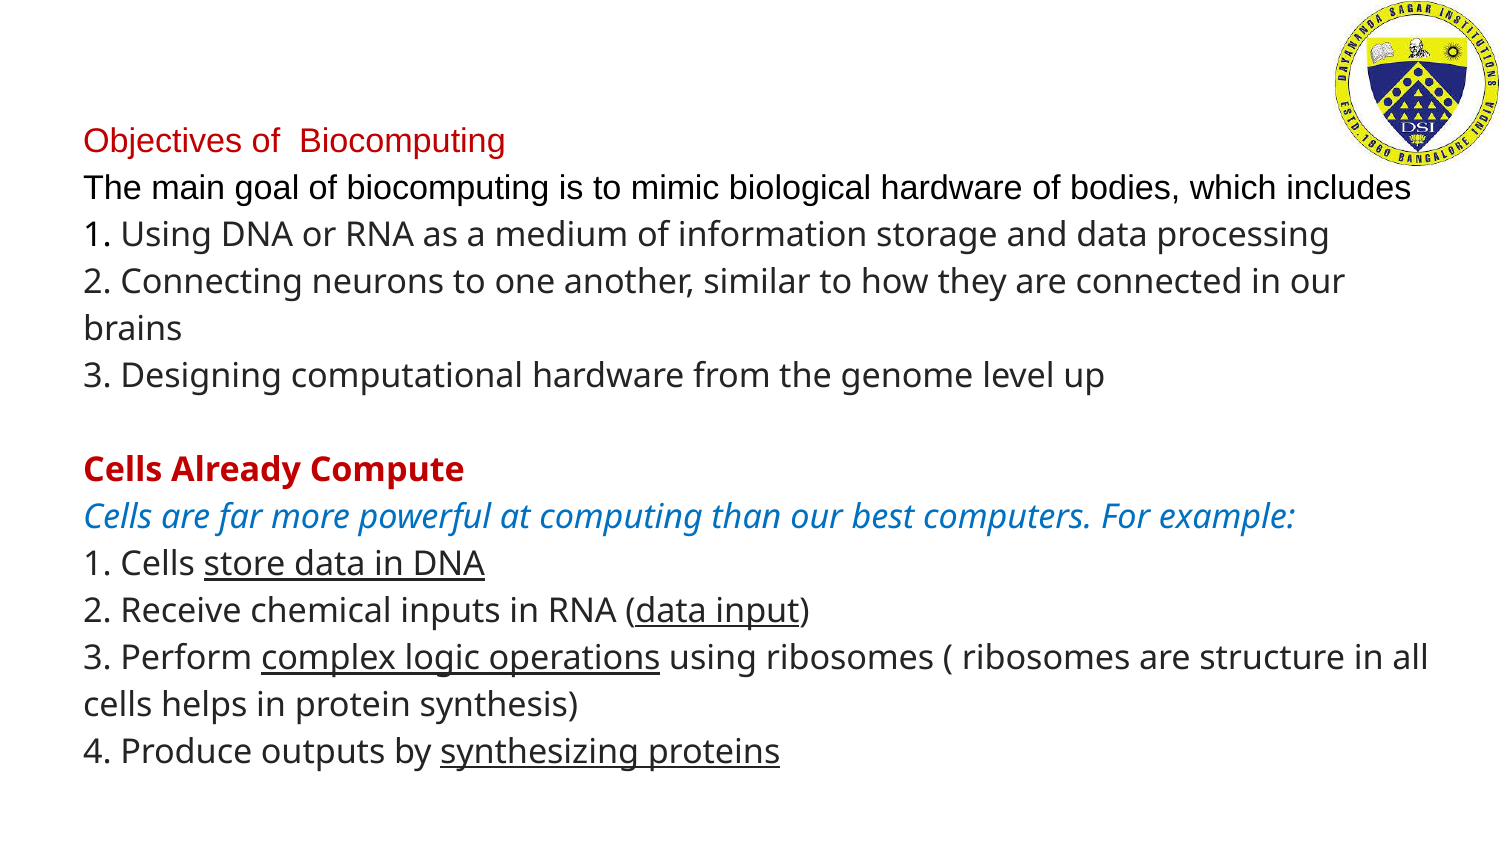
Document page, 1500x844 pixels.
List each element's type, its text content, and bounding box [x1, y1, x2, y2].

picture [1333, 0, 1500, 167]
list Objectives of Biocomputing The main goal of biocomputing is to mimic biological hardware of bodies, which includes 1. Using DNA or RNA as a medium of information storage and data processing 2. Connecting neurons to one another, similar to how they are connected in our brains 3. Designing computational hardware from the genome level up Cells Already Compute Cells are far more powerful at computing than our best computers. For example: 1. Cells store data in DNA 2. Receive chemical inputs in RNA (data input) 3. Perform complex logic operations using ribosomes ( ribosomes are structure in all cells helps in protein synthesis) 4. Produce outputs by synthesizing proteins [51, 97, 1449, 819]
